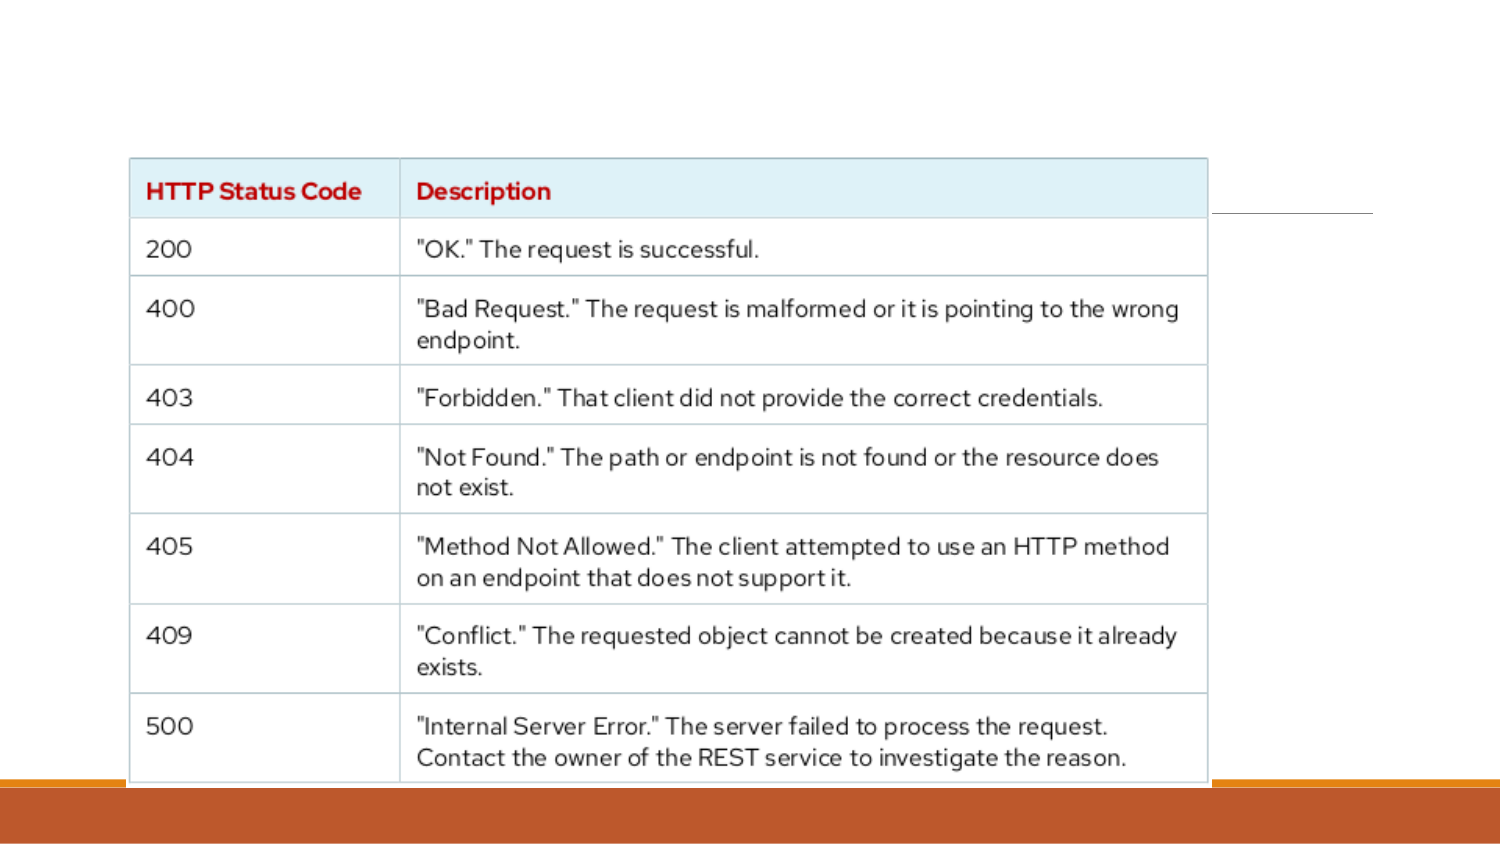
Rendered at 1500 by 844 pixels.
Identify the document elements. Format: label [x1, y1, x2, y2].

picture [125, 149, 1213, 789]
